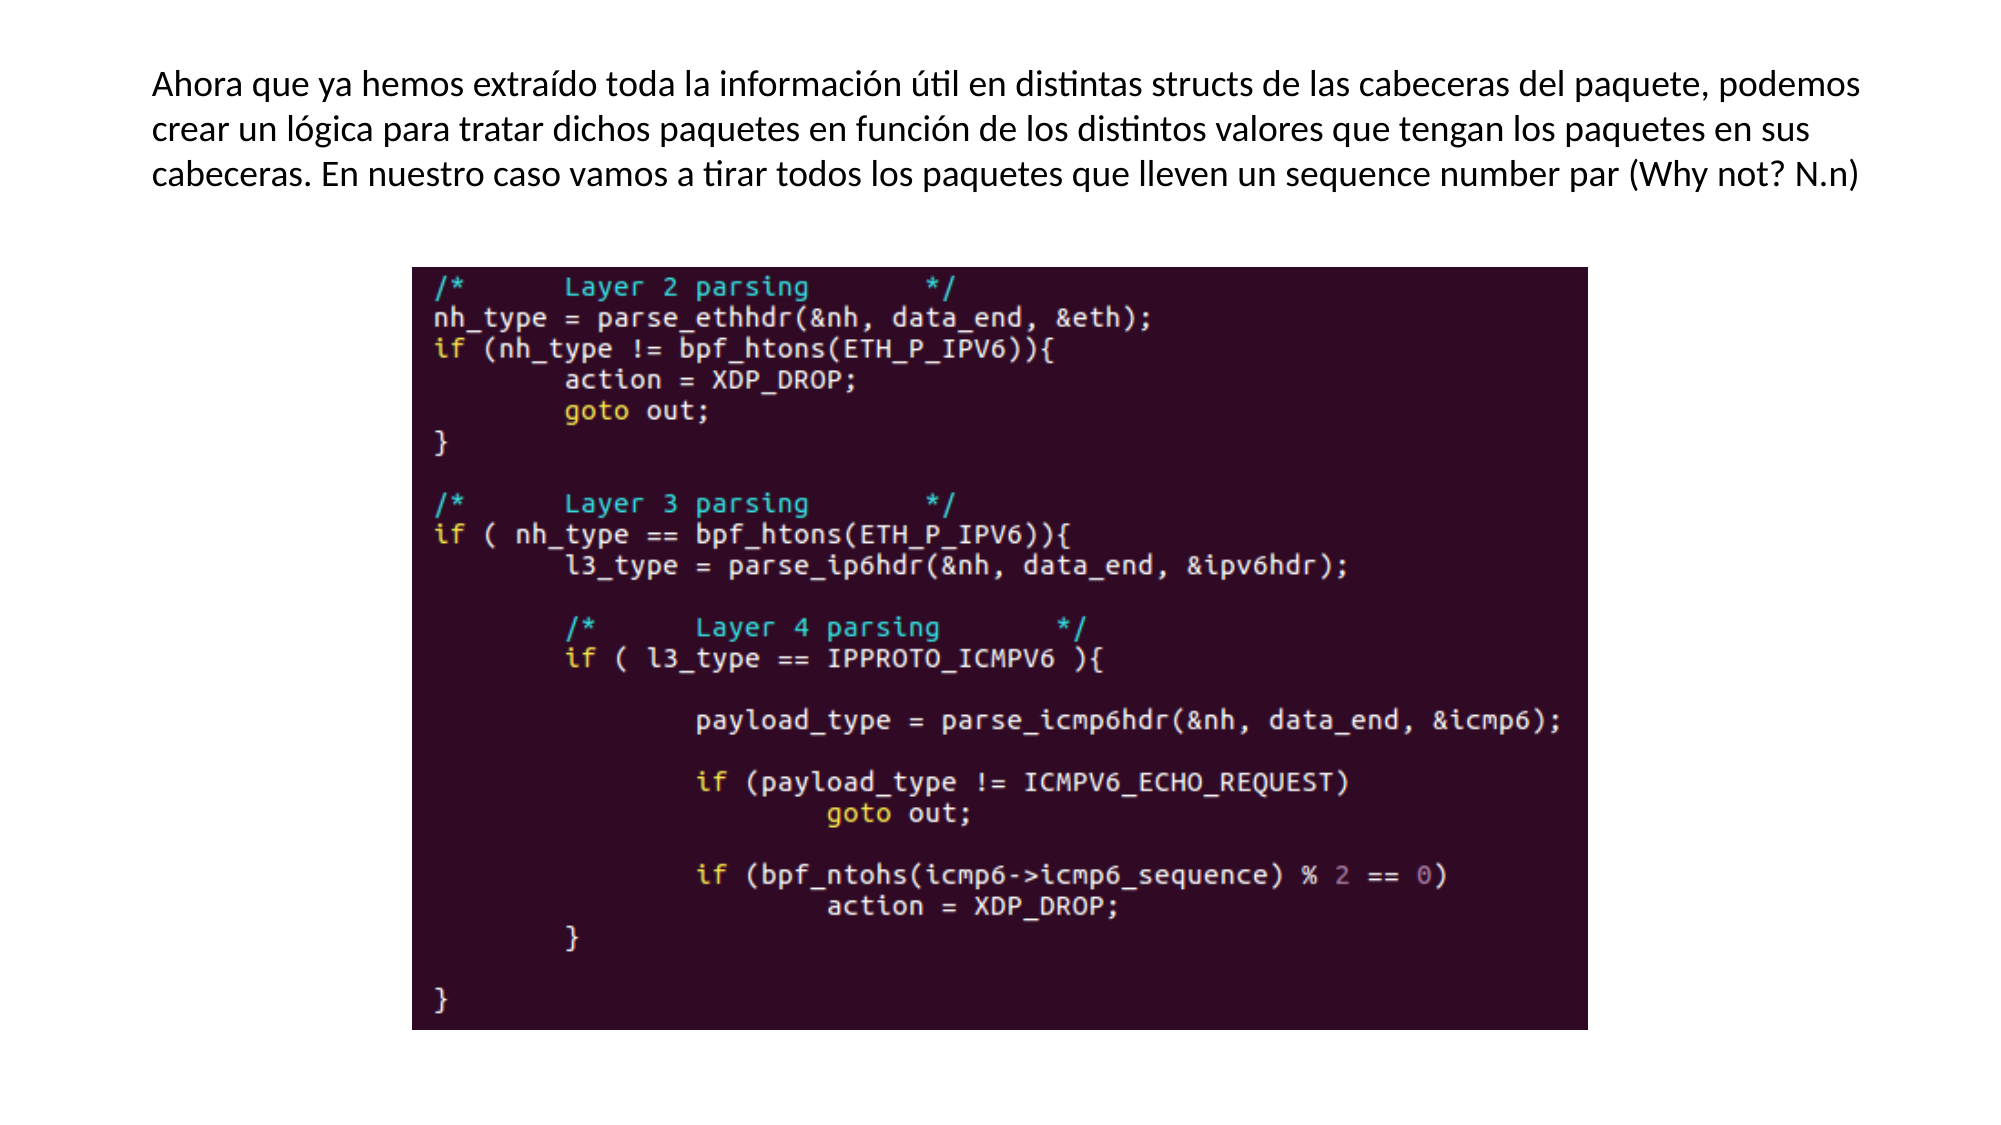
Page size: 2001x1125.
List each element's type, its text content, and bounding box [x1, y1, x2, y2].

text_box Ahora que ya hemos extraído toda la información útil en distintas structs de las cabeceras del paquete, podemos crear un lógica para tratar dichos paquetes en función de los distintos valores que tengan los paquetes en sus cabeceras. En nuestro caso vamos a tirar todos los paquetes que lleven un sequence number par (Why not? N.n) [137, 51, 1897, 202]
picture [412, 267, 1588, 1030]
